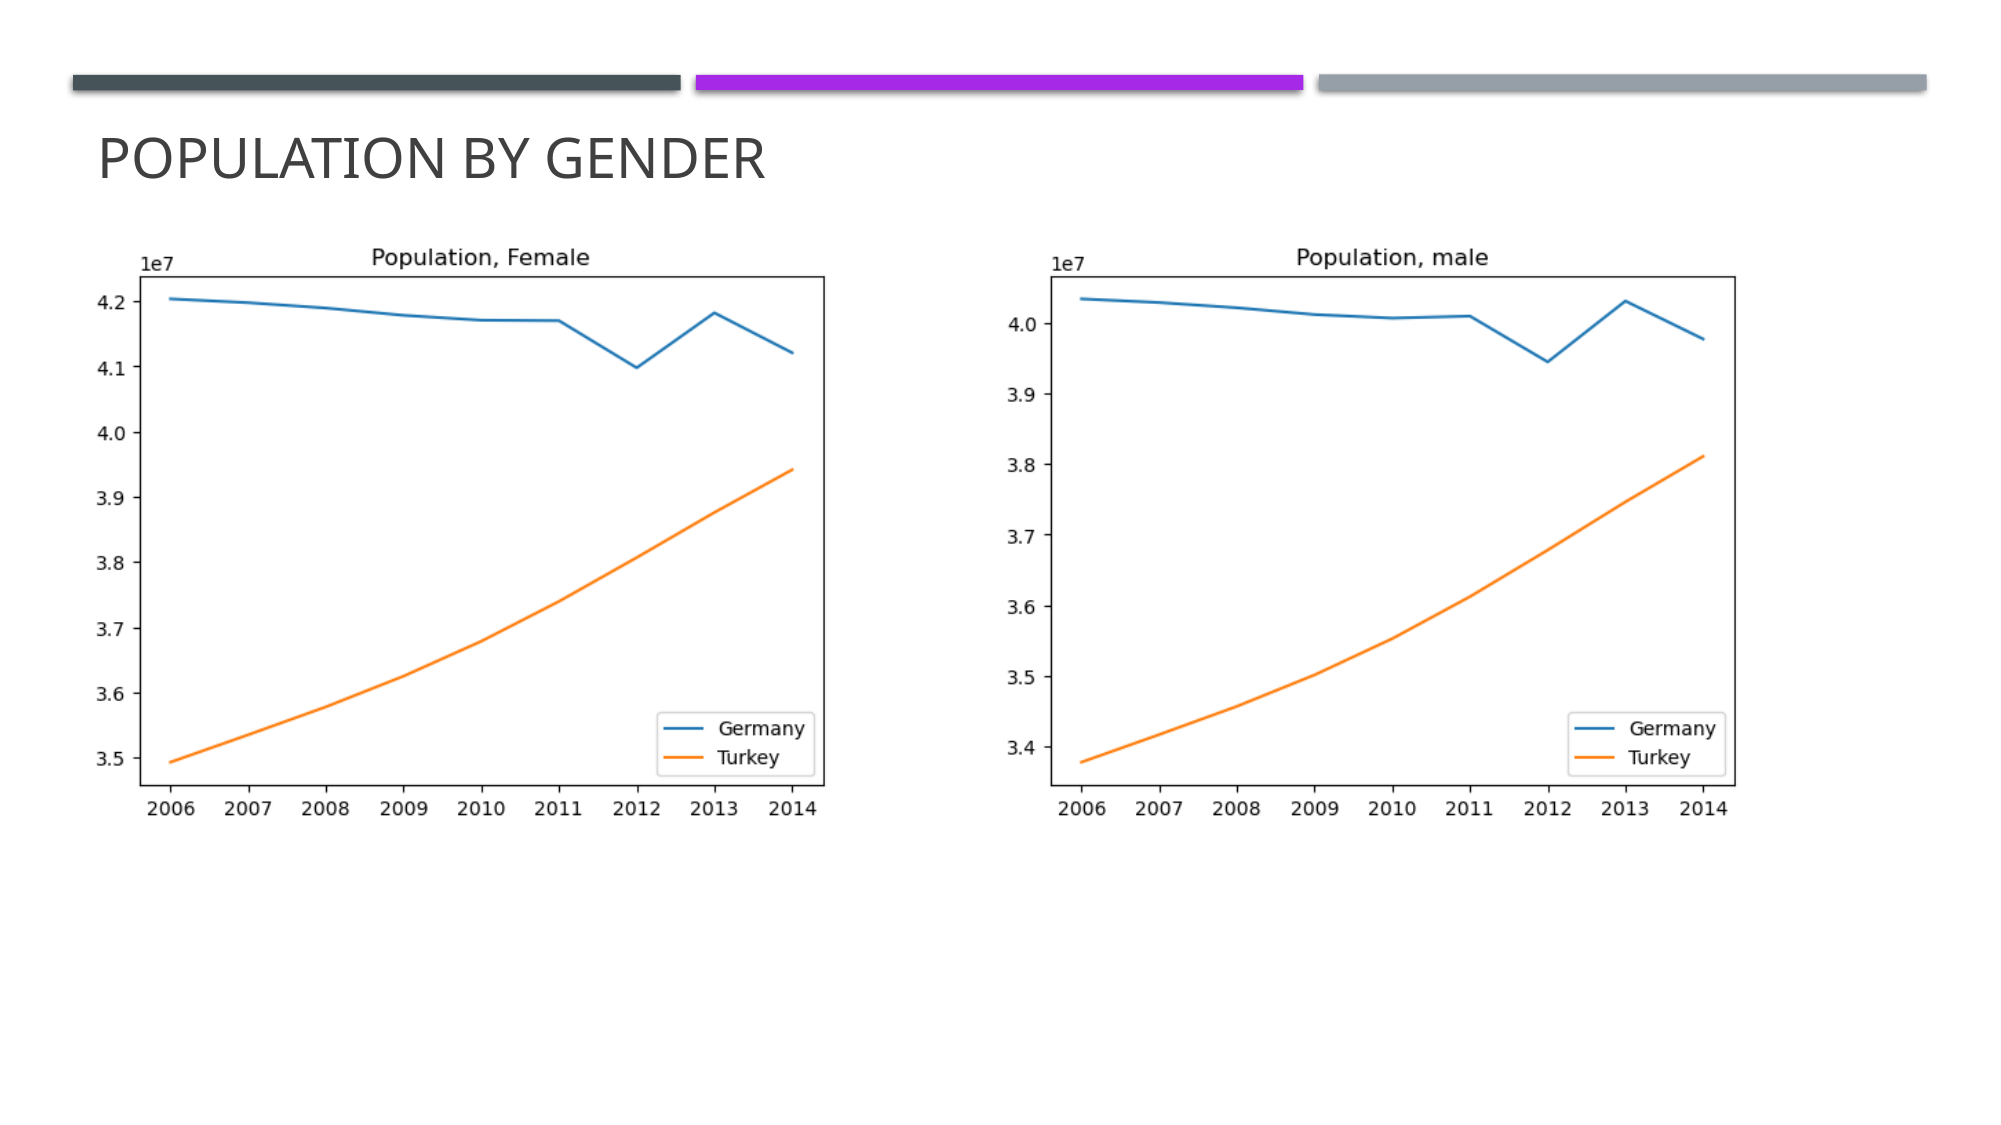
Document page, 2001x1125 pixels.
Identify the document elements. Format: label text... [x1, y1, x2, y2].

title Population by gender [82, 115, 1905, 198]
picture [993, 234, 1748, 832]
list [82, 234, 837, 832]
